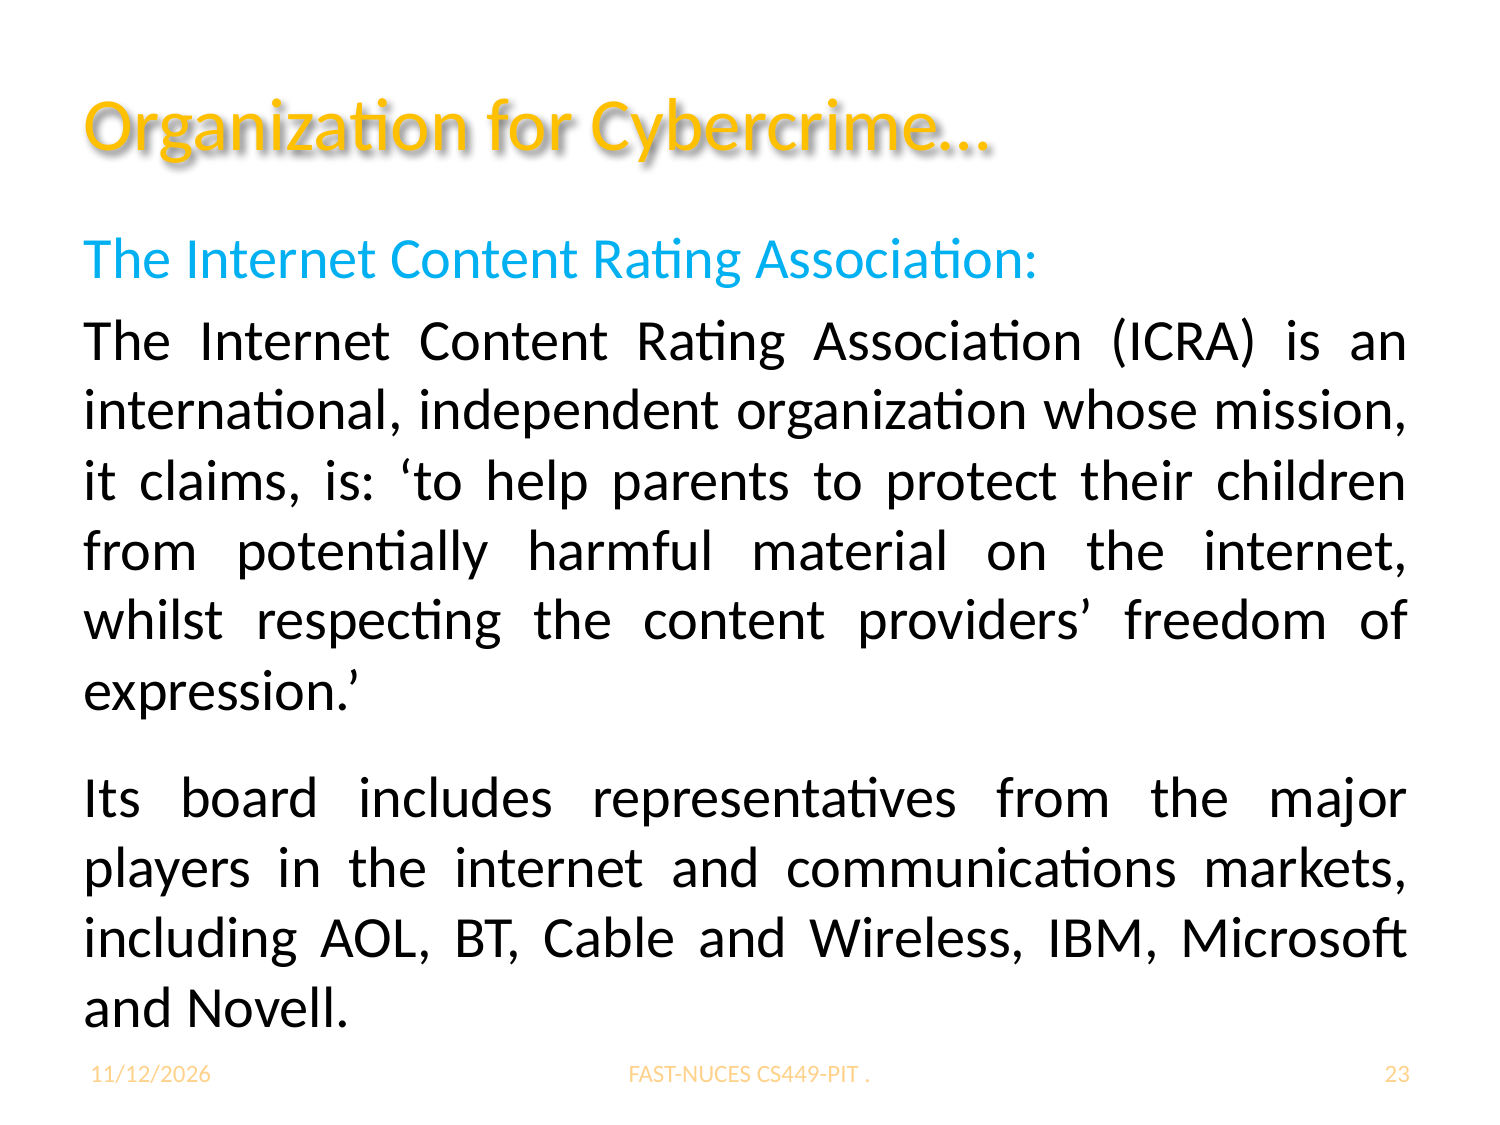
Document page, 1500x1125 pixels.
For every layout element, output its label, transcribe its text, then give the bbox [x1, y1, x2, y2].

list The Internet Content Rating Association: The Internet Content Rating Association (ICRA) is an international, independent organization whose mission, it claims, is: ‘to help parents to protect their children from potentially harmful material on the internet, whilst respecting the content providers’ freedom of expression.’ Its board includes representatives from the major players in the internet and communications markets, including AOL, BT, Cable and Wireless, IBM, Microsoft and Novell. [68, 212, 1424, 1001]
footer FAST-NUCES CS449-PIT . [425, 1042, 1074, 1103]
slide_number 23 [1074, 1042, 1425, 1103]
title Organization for Cybercrime… [68, 70, 1419, 171]
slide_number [75, 1042, 425, 1103]
